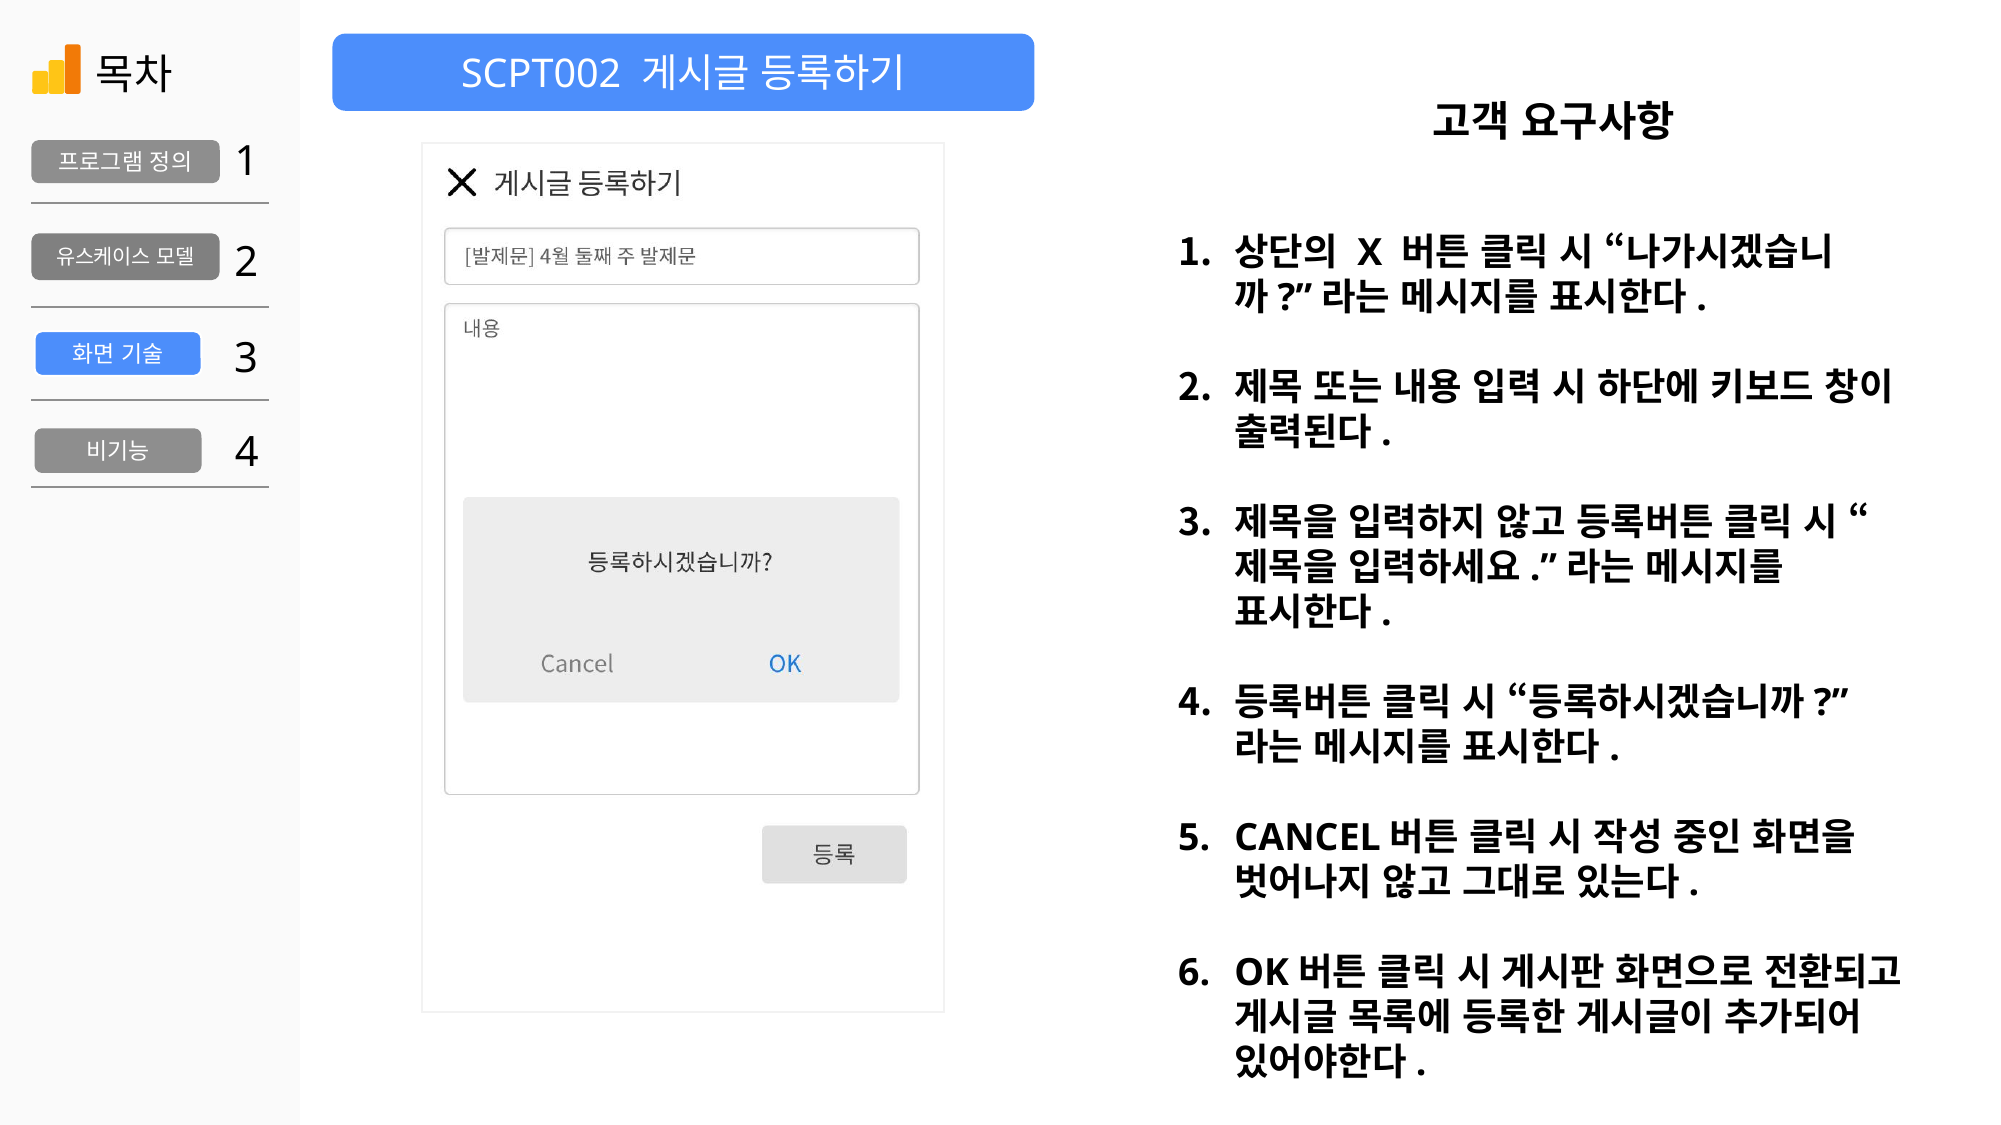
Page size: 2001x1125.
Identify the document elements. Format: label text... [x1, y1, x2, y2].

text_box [31, 126, 306, 193]
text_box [34, 323, 279, 389]
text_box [1187, 678, 1267, 780]
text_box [31, 227, 306, 293]
text_box 목차 [81, 40, 239, 105]
text_box SCPT002 게시글 등록하기 [331, 32, 1036, 112]
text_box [34, 416, 307, 483]
text_box [0, 0, 301, 1125]
text_box 고객 요구사항 [1269, 87, 1839, 153]
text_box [32, 44, 81, 94]
picture [422, 143, 944, 1012]
text_box 상단의 X 버튼 클릭 시 “나가시겠습니까?”라는 메시지를 표시한다. 제목 또는 내용 입력 시 하단에 키보드 창이 출력된다. 제목을 입력하지 않고 등록버튼 클릭 시 “제목을 입력하세요.”라는 메시지를 표시한다. 등록버튼 클릭 시 “등록하시겠습니까?”라는 메시지를 표시한다. CANCEL버튼 클릭 시 작성 중인 화면을 벗어나지 않고 그대로 있는다. OK버튼 클릭 시 게시판 화면으로 전환되고 게시글 목록에 등록한 게시글이 추가되어 있어야한다. [1163, 221, 1925, 1091]
